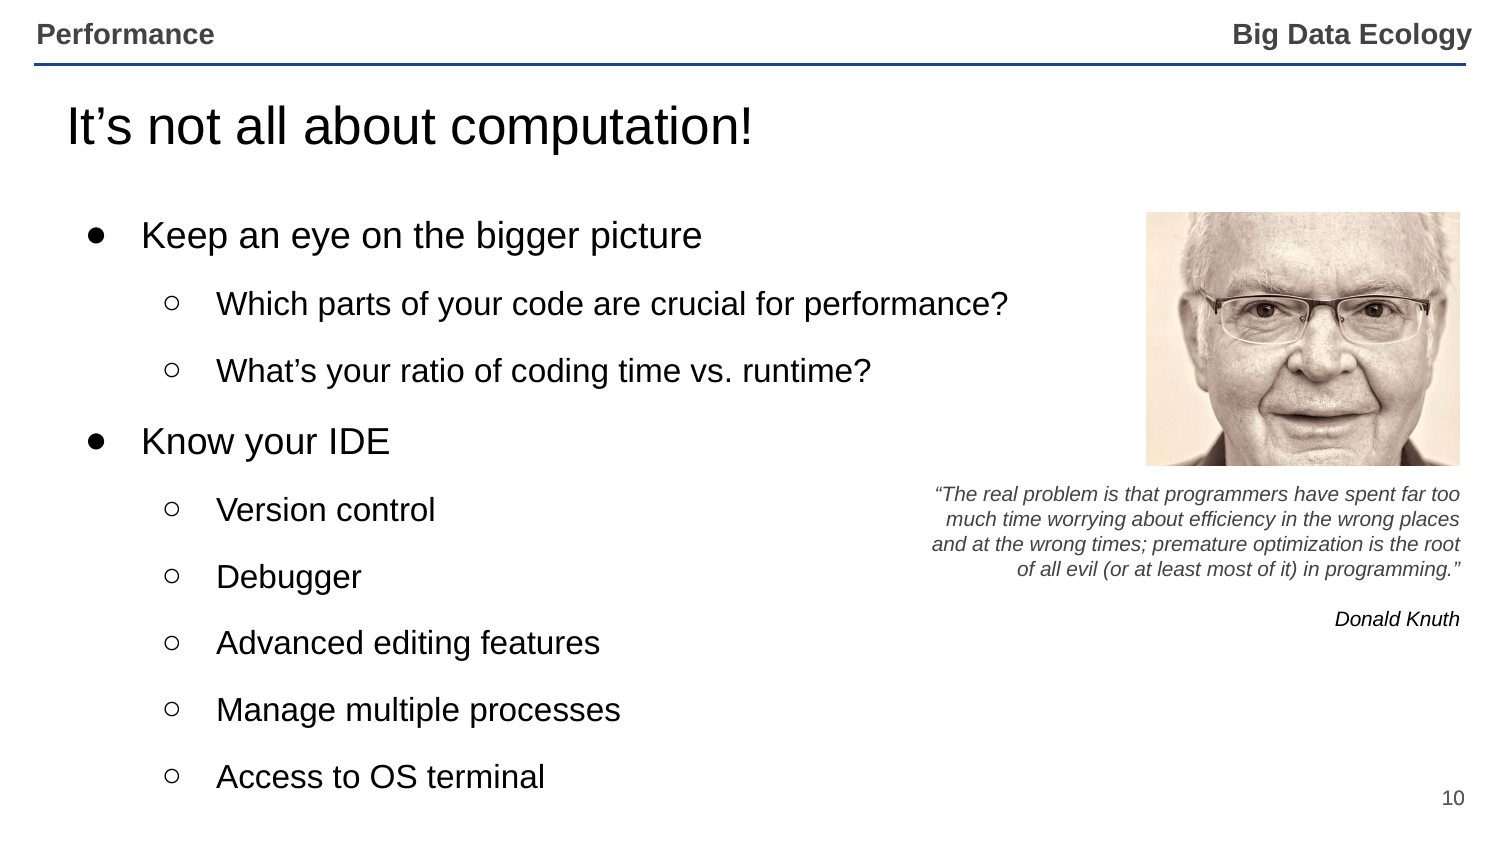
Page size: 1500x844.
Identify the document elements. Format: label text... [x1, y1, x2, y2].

picture [1146, 212, 1461, 466]
text_box Keep an eye on the bigger picture Which parts of your code are crucial for performance? What’s your ratio of coding time vs. runtime? Know your IDE Version control Debugger Advanced editing features Manage multiple processes Access to OS terminal [51, 188, 1449, 844]
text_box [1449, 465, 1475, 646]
text_box It’s not all about computation! [51, 76, 1449, 171]
